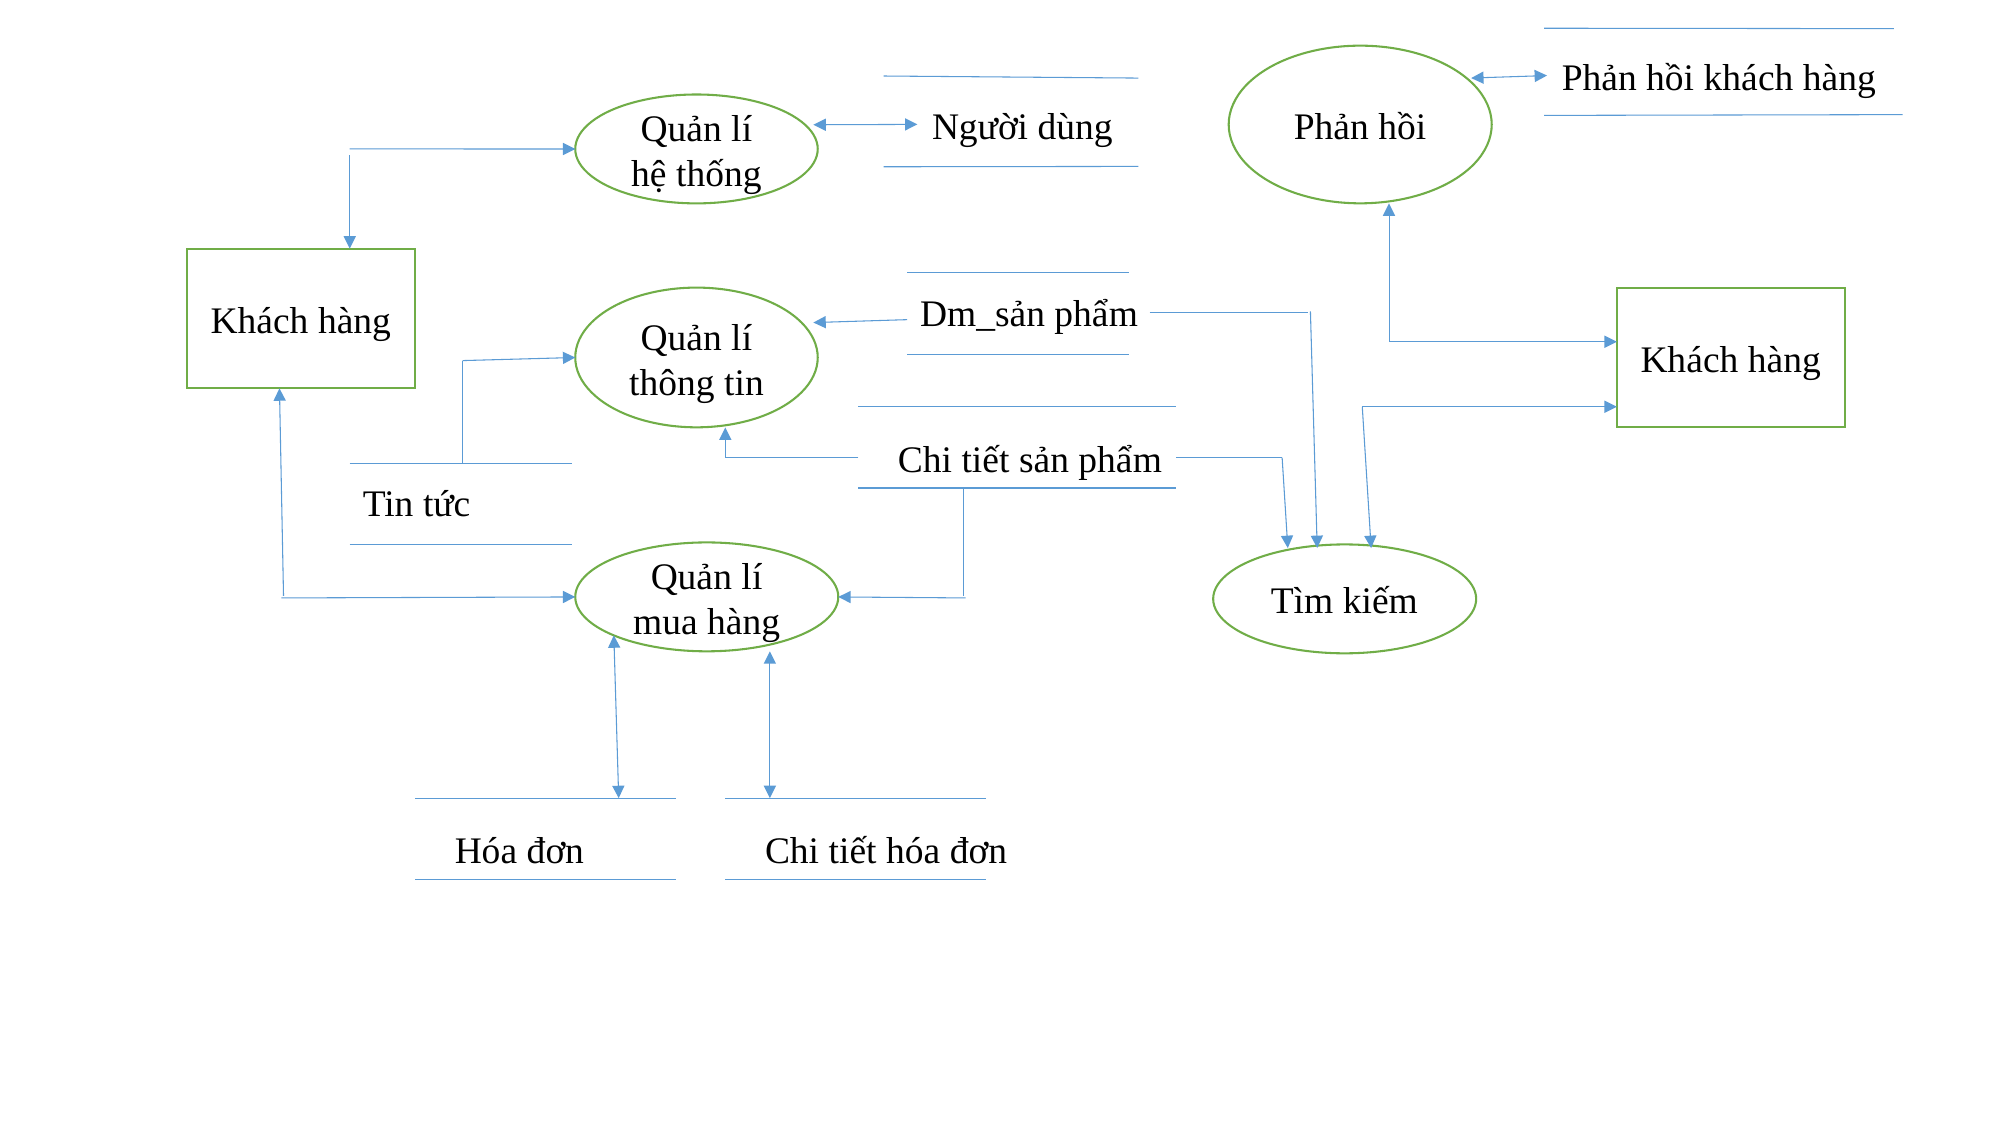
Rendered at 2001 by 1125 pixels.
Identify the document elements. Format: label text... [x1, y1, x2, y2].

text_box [613, 635, 619, 799]
text_box Hóa đơn [439, 818, 750, 879]
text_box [813, 319, 907, 323]
text_box Quản lí hệ thống [574, 93, 819, 205]
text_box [1310, 311, 1318, 549]
text_box Phản hồi [1227, 44, 1493, 205]
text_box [883, 75, 1139, 79]
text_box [1362, 406, 1372, 549]
text_box Người dùng [917, 94, 1128, 155]
text_box Chi tiết sản phẩm [883, 427, 1214, 488]
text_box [1282, 457, 1288, 549]
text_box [279, 388, 284, 596]
text_box Tin tức [348, 471, 619, 532]
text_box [462, 357, 576, 361]
text_box Quản lí mua hàng [574, 541, 840, 653]
text_box Dm_sản phẩm [905, 281, 1177, 341]
text_box Khách hàng [1616, 287, 1846, 428]
text_box Tìm kiếm [1212, 543, 1478, 655]
text_box Phản hồi khách hàng [1547, 45, 1891, 106]
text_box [1471, 75, 1545, 79]
text_box Chi tiết hóa đơn [750, 818, 1081, 879]
text_box Khách hàng [186, 248, 416, 389]
text_box Quản lí thông tin [574, 286, 819, 429]
